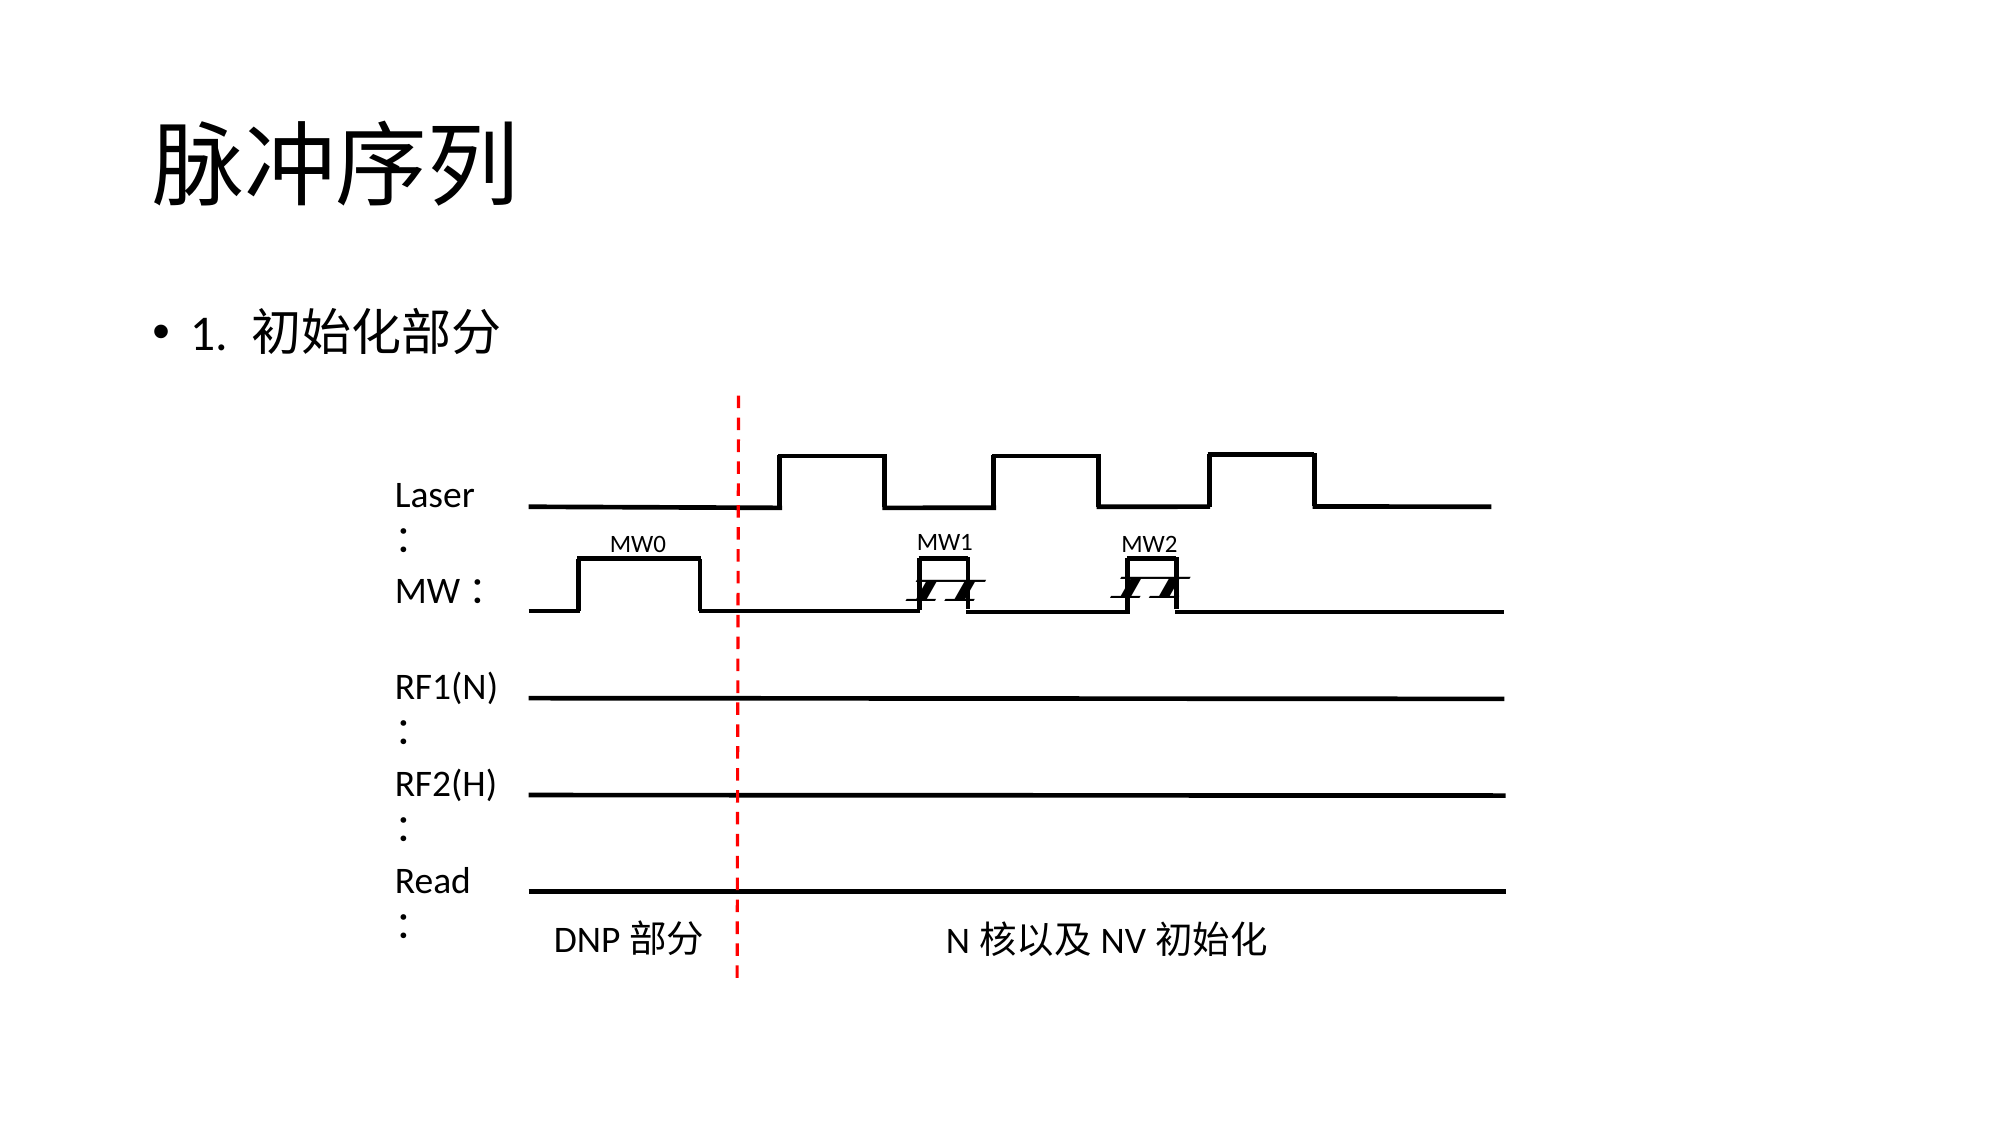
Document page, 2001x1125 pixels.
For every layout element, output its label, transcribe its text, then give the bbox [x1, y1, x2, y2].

list 1. 初始化部分 [137, 299, 1863, 396]
title 脉冲序列 [137, 59, 1863, 278]
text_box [379, 395, 1506, 985]
